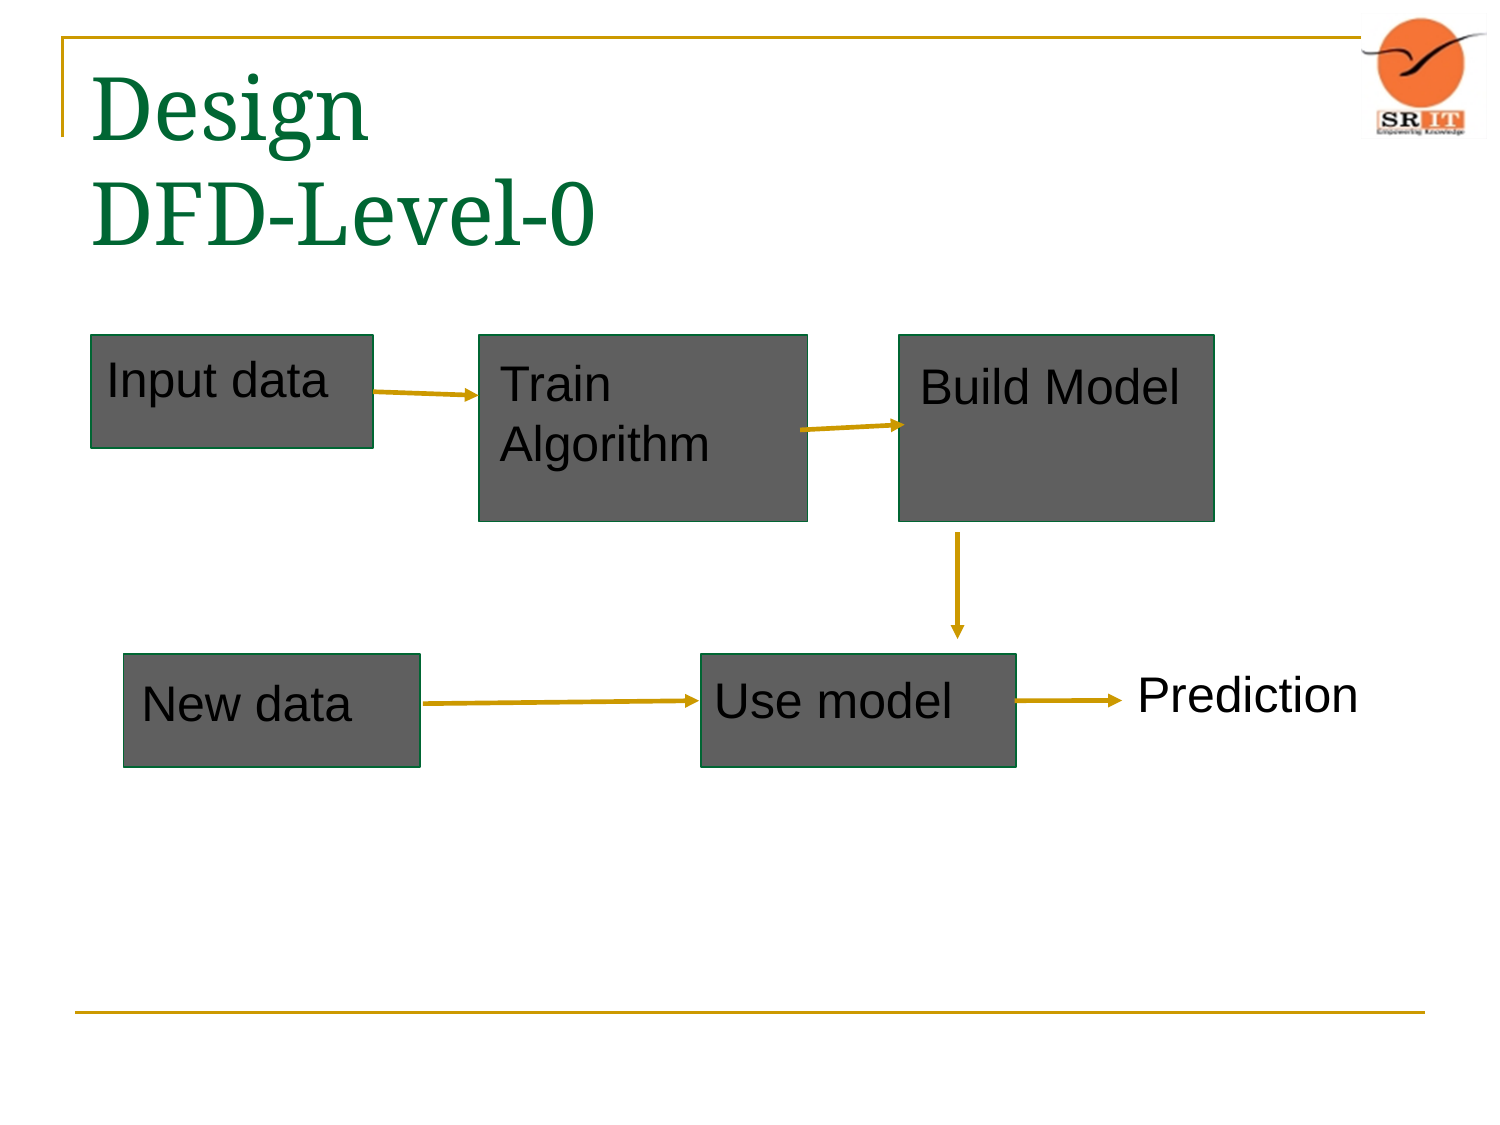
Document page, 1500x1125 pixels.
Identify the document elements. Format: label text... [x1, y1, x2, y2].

text_box [700, 707, 1017, 767]
text_box Design DFD-Level-0 [74, 45, 1425, 233]
text_box [123, 653, 420, 767]
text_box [799, 424, 905, 431]
text_box [898, 438, 1215, 522]
text_box Train Algorithm [484, 336, 801, 524]
text_box [478, 334, 808, 522]
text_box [372, 391, 480, 396]
text_box Prediction [1122, 647, 1405, 754]
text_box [422, 700, 700, 704]
text_box [898, 334, 1215, 423]
text_box [74, 262, 1425, 1006]
text_box Input data [91, 332, 1385, 520]
text_box New data [126, 656, 423, 751]
text_box Build Model [904, 339, 1221, 510]
text_box Use model [699, 653, 1015, 748]
picture [1360, 12, 1488, 140]
